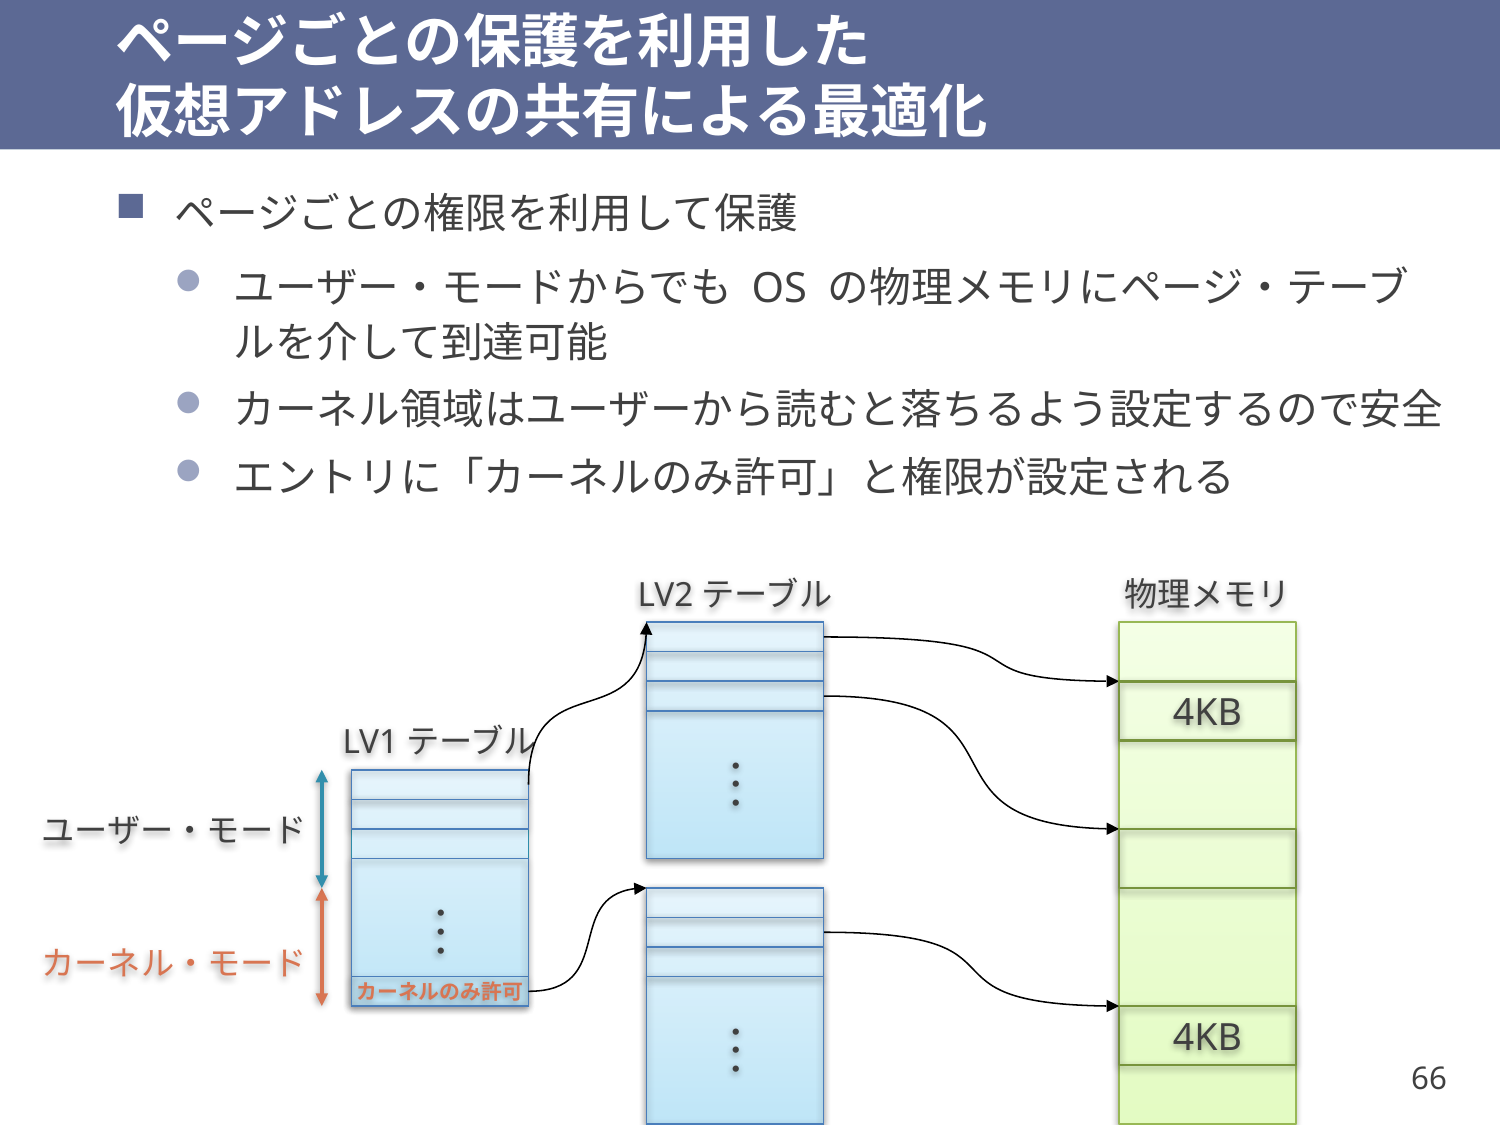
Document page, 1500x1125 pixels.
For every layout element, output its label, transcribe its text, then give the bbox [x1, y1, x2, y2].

text_box 4KB [1118, 1005, 1297, 1066]
text_box LV1テーブル [380, 710, 500, 771]
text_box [823, 695, 1120, 830]
text_box [1118, 621, 1297, 680]
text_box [823, 636, 1120, 682]
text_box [528, 887, 647, 992]
text_box [351, 836, 529, 858]
text_box [652, 946, 818, 974]
text_box [1118, 1072, 1297, 1125]
text_box 4KB [1118, 680, 1297, 741]
text_box 物理メモリ [1148, 562, 1267, 623]
text_box [1118, 895, 1297, 1005]
text_box [652, 917, 824, 944]
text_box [528, 621, 647, 785]
text_box [1124, 745, 1297, 828]
text_box ユーザー・モード [114, 799, 234, 859]
text_box [652, 651, 818, 679]
text_box ･･･ [646, 710, 824, 859]
text_box [351, 799, 529, 830]
list ページごとの権限を利用して保護 ユーザー・モードからでも OS の物理メモリにページ・テーブルを介して到達可能 カーネル領域はユーザーから読むと落ちるよう設定するので安全 エントリに「カーネルのみ許可」と権限が設定される [100, 193, 1459, 489]
text_box [351, 769, 529, 799]
text_box [647, 621, 824, 649]
text_box [652, 680, 824, 708]
text_box ･･･ [351, 858, 529, 1007]
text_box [823, 931, 1120, 1007]
text_box ･･･ [646, 976, 824, 1125]
text_box [1118, 828, 1297, 889]
text_box LV2テーブル [675, 562, 795, 623]
text_box カーネル・モード [114, 931, 234, 992]
title ページごとの保護を利用した 仮想アドレスの共有による最適化 [100, 0, 1500, 150]
text_box [647, 887, 824, 916]
